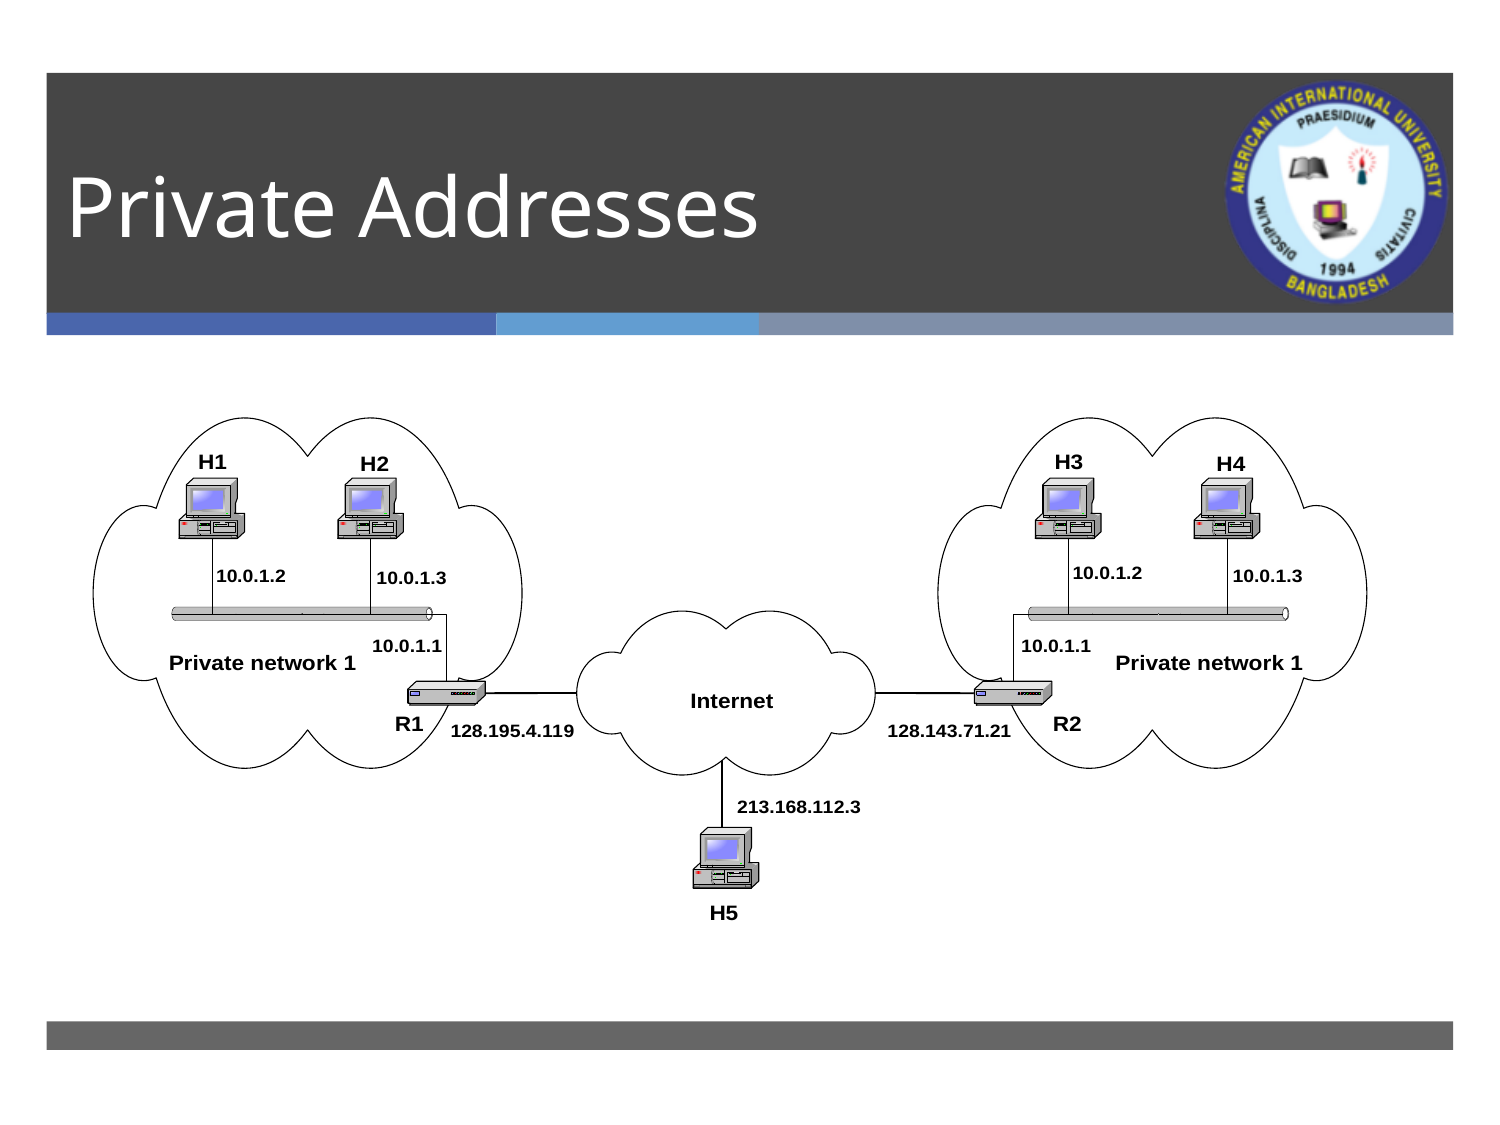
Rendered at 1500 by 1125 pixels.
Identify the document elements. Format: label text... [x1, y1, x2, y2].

picture [1220, 75, 1454, 310]
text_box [79, 379, 1377, 928]
title Private Addresses [50, 82, 1331, 262]
